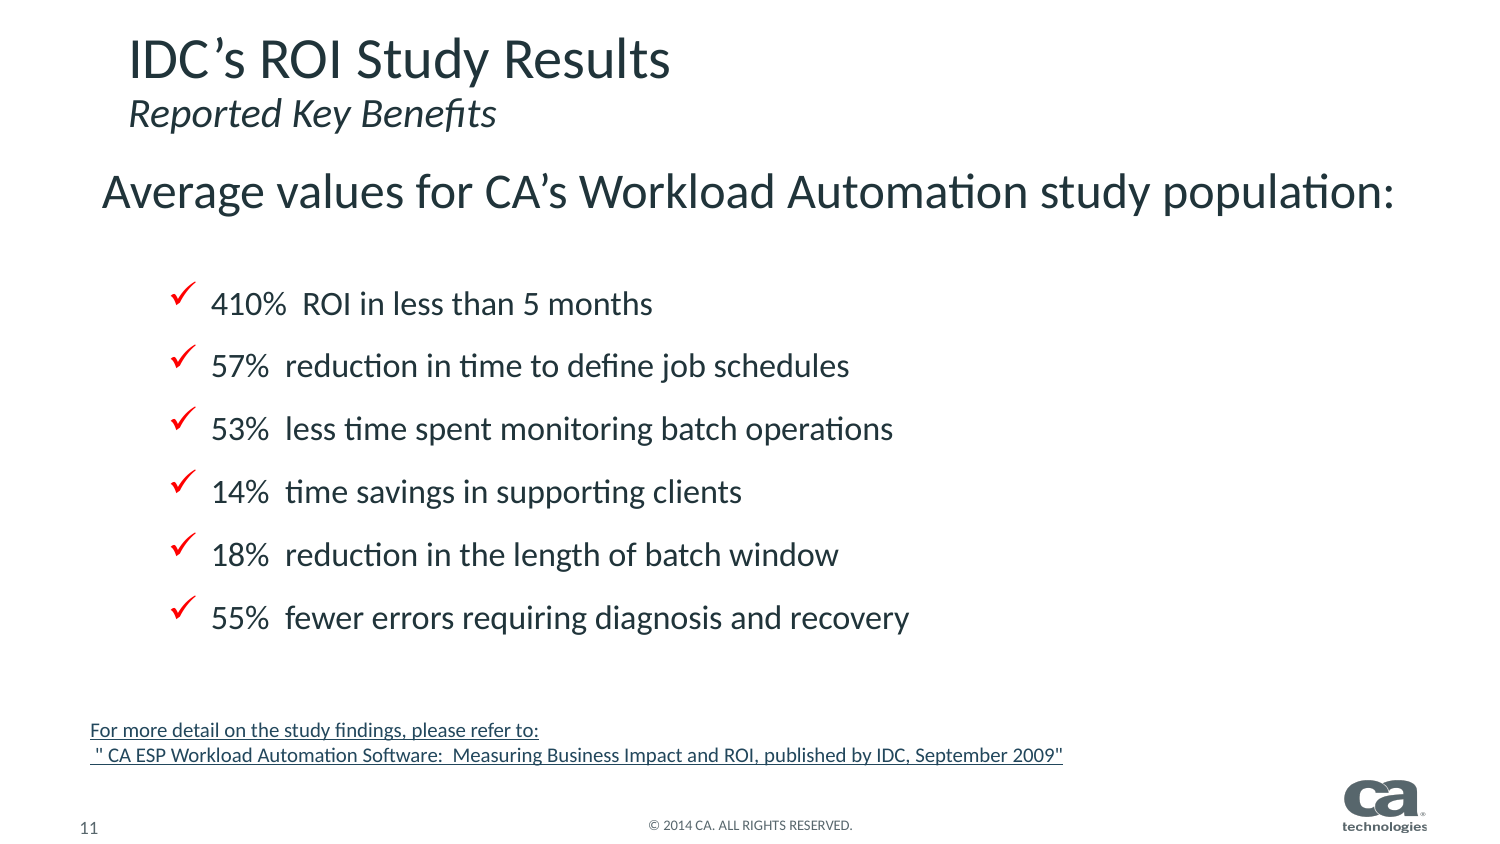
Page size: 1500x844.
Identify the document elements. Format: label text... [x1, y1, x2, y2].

text_box Average values for CA’s Workload Automation study population: [87, 163, 1415, 226]
list 410% ROI in less than 5 months 57% reduction in time to define job schedules 53% less time spent monitoring batch operations 14% time savings in supporting clients 18% reduction in the length of batch window 55% fewer errors requiring diagnosis and recovery [93, 261, 1500, 644]
text_box For more detail on the study findings, please refer to: " CA ESP Workload Automation Software: Measuring Business Impact and ROI, published by IDC, September 2009" [75, 708, 1079, 804]
title IDC’s ROI Study Results Reported Key Benefits [113, 21, 1386, 134]
